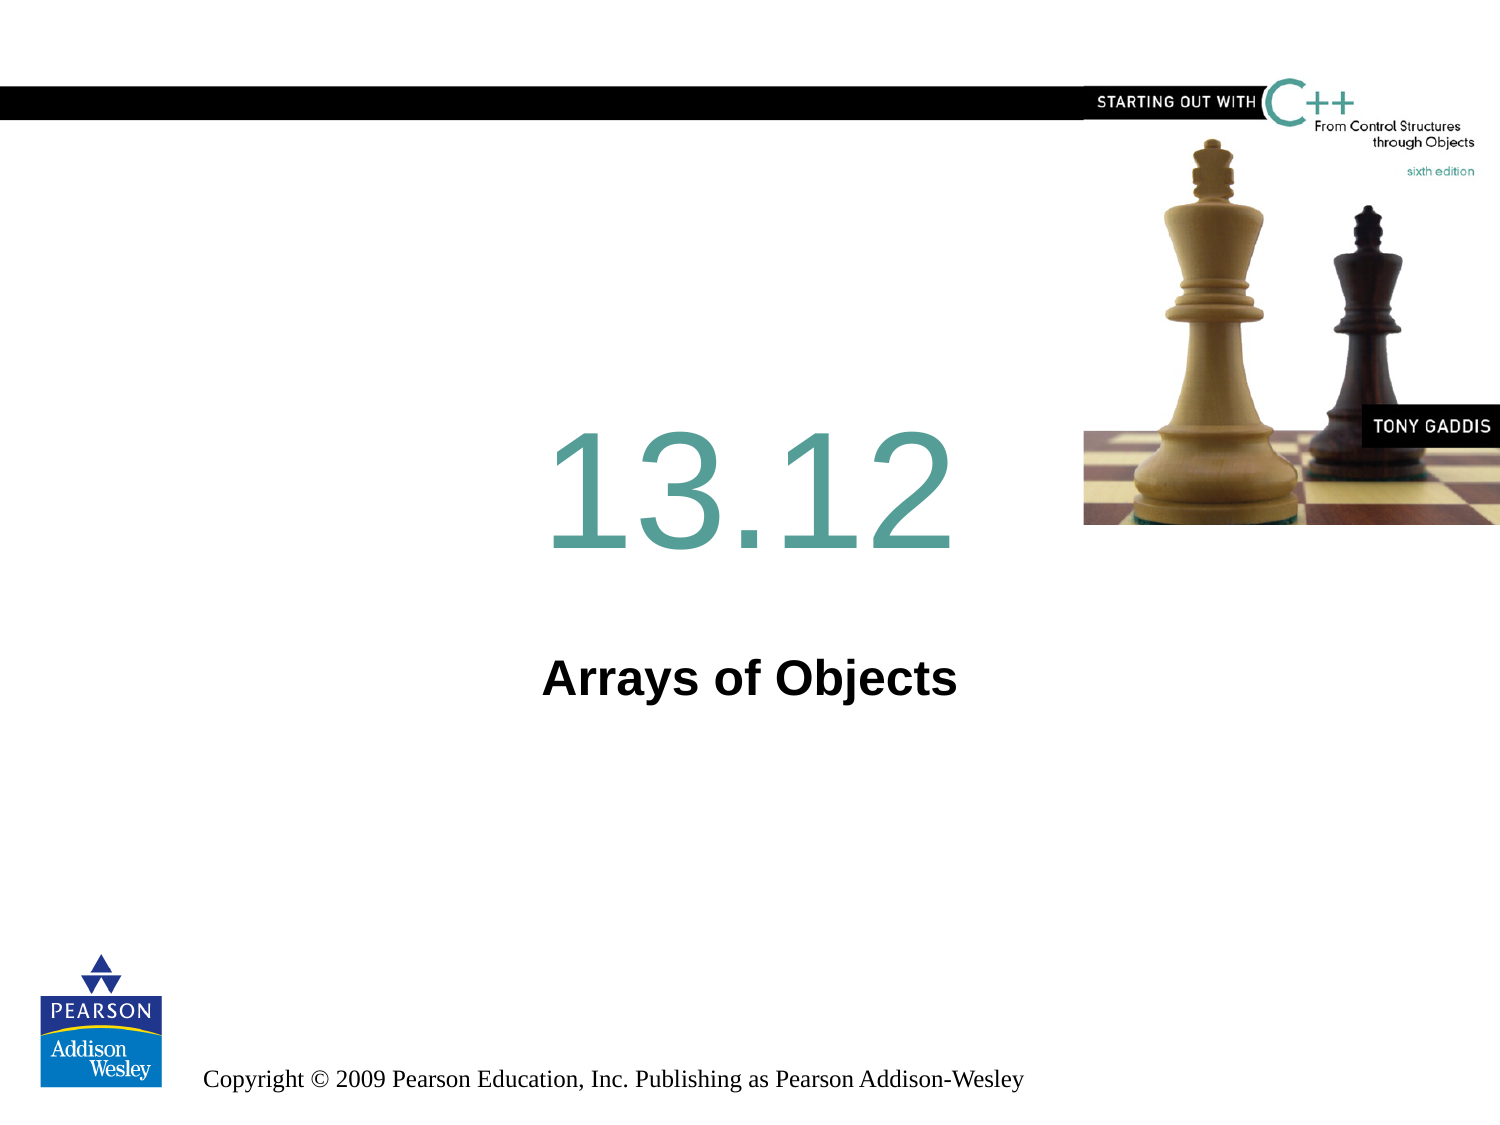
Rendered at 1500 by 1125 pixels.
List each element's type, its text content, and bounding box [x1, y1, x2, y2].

picture [37, 949, 164, 1089]
text_box 13.12 [112, 375, 1388, 563]
subtitle Arrays of Objects [225, 637, 1275, 925]
